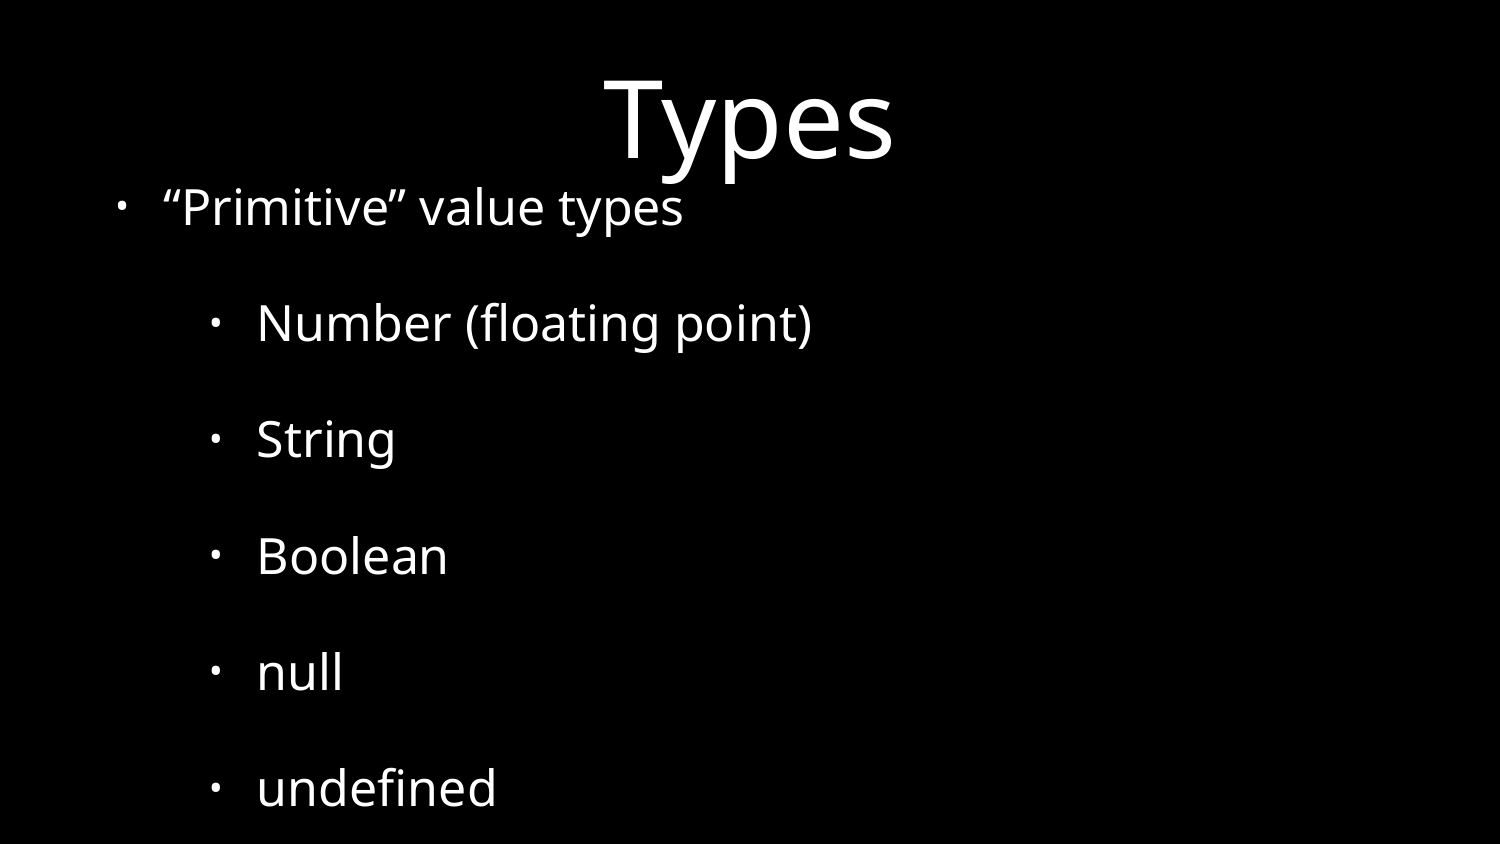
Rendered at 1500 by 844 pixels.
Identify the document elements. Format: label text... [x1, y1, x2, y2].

title Types [109, 21, 1391, 209]
list “Primitive” value types Number (floating point) String Boolean null undefined [109, 224, 1391, 768]
